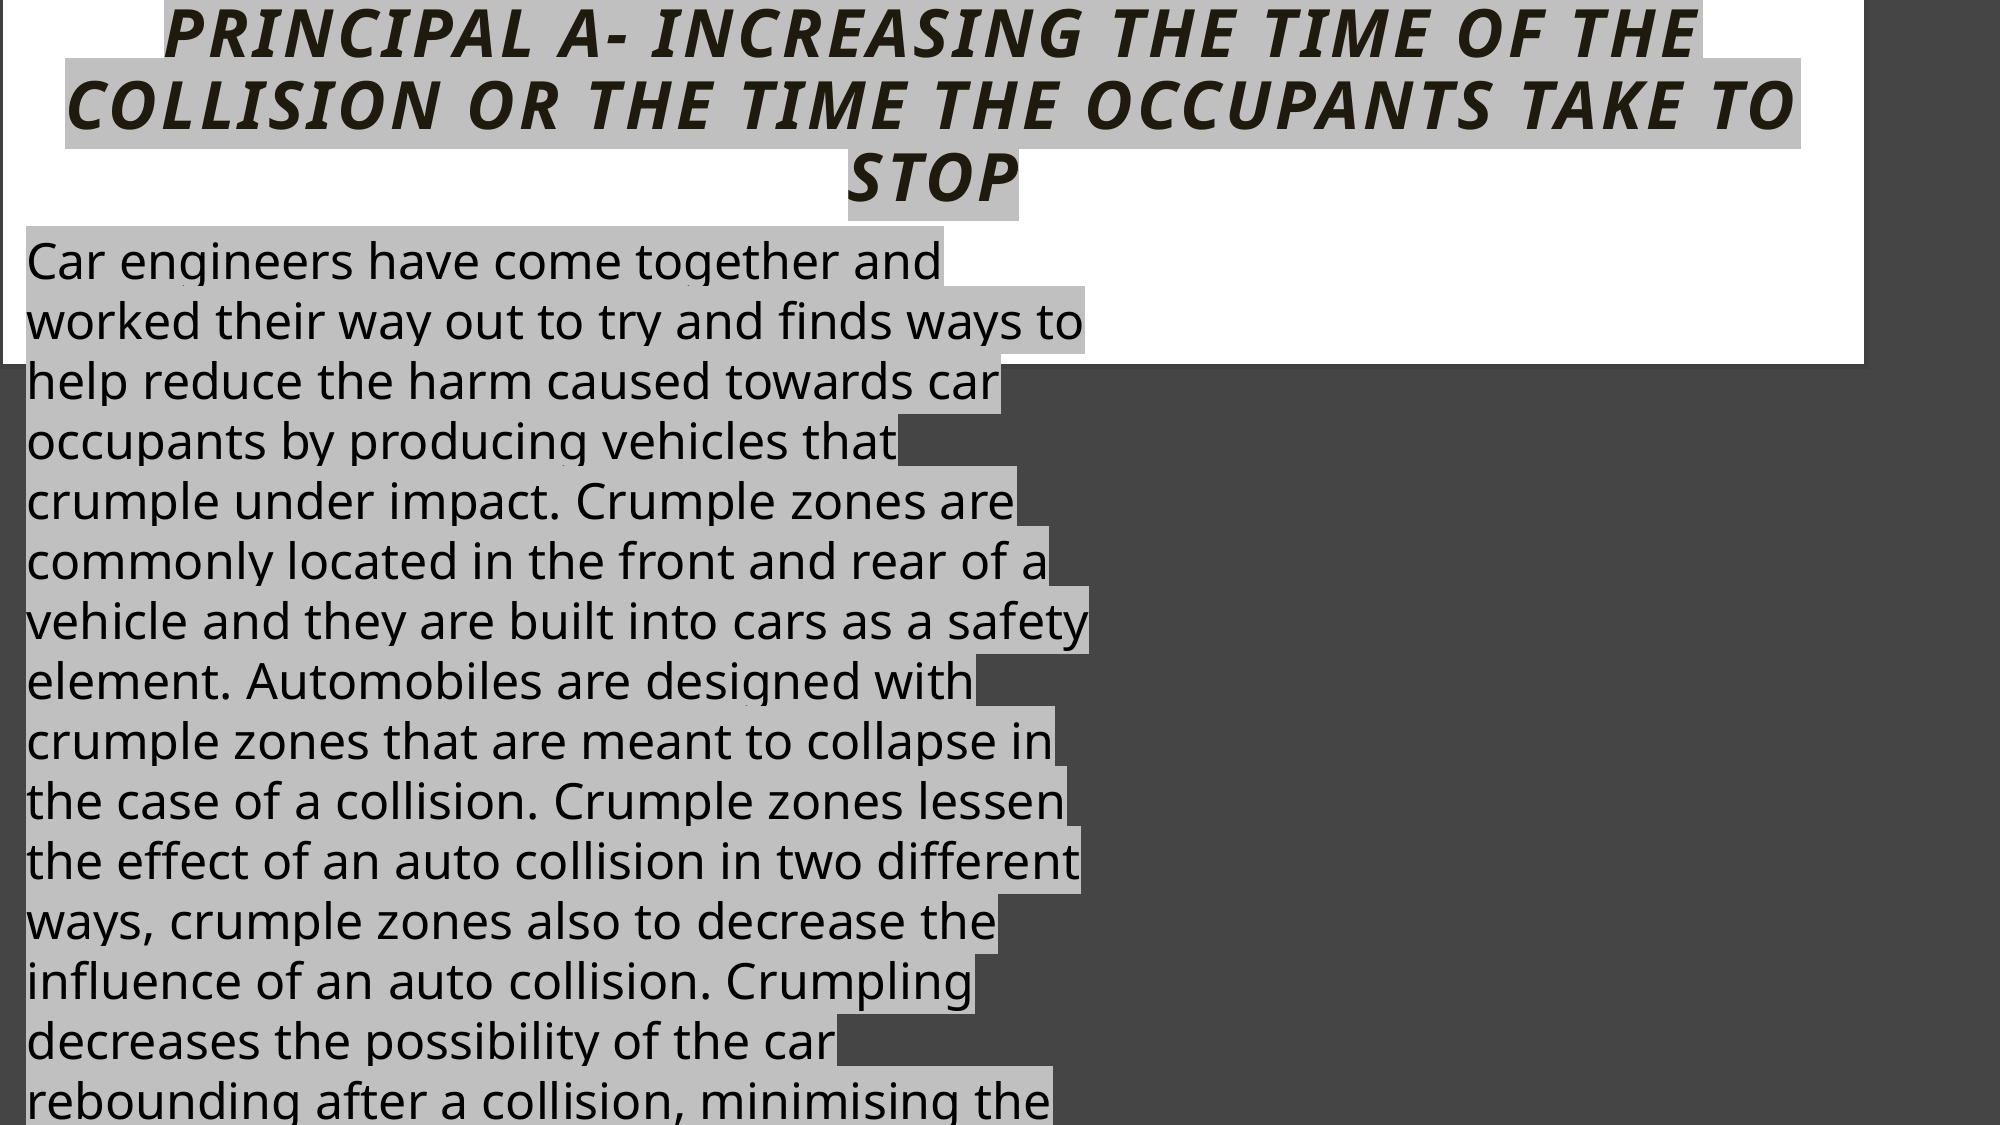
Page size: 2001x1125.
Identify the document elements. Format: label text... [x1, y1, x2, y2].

title Principal A- Increasing the time of the collision or the time the occupants take to stop [0, 0, 1869, 369]
text_box Car engineers have come together and worked their way out to try and finds ways to help reduce the harm caused towards car occupants by producing vehicles that crumple under impact. Crumple zones are commonly located in the front and rear of a vehicle and they are built into cars as a safety element. Automobiles are designed with crumple zones that are meant to collapse in the case of a collision. Crumple zones lessen the effect of an auto collision in two different ways, crumple zones also to decrease the influence of an auto collision. Crumpling decreases the possibility of the car rebounding after a collision, minimising the change in momentum and the impulse. [11, 221, 1115, 1125]
